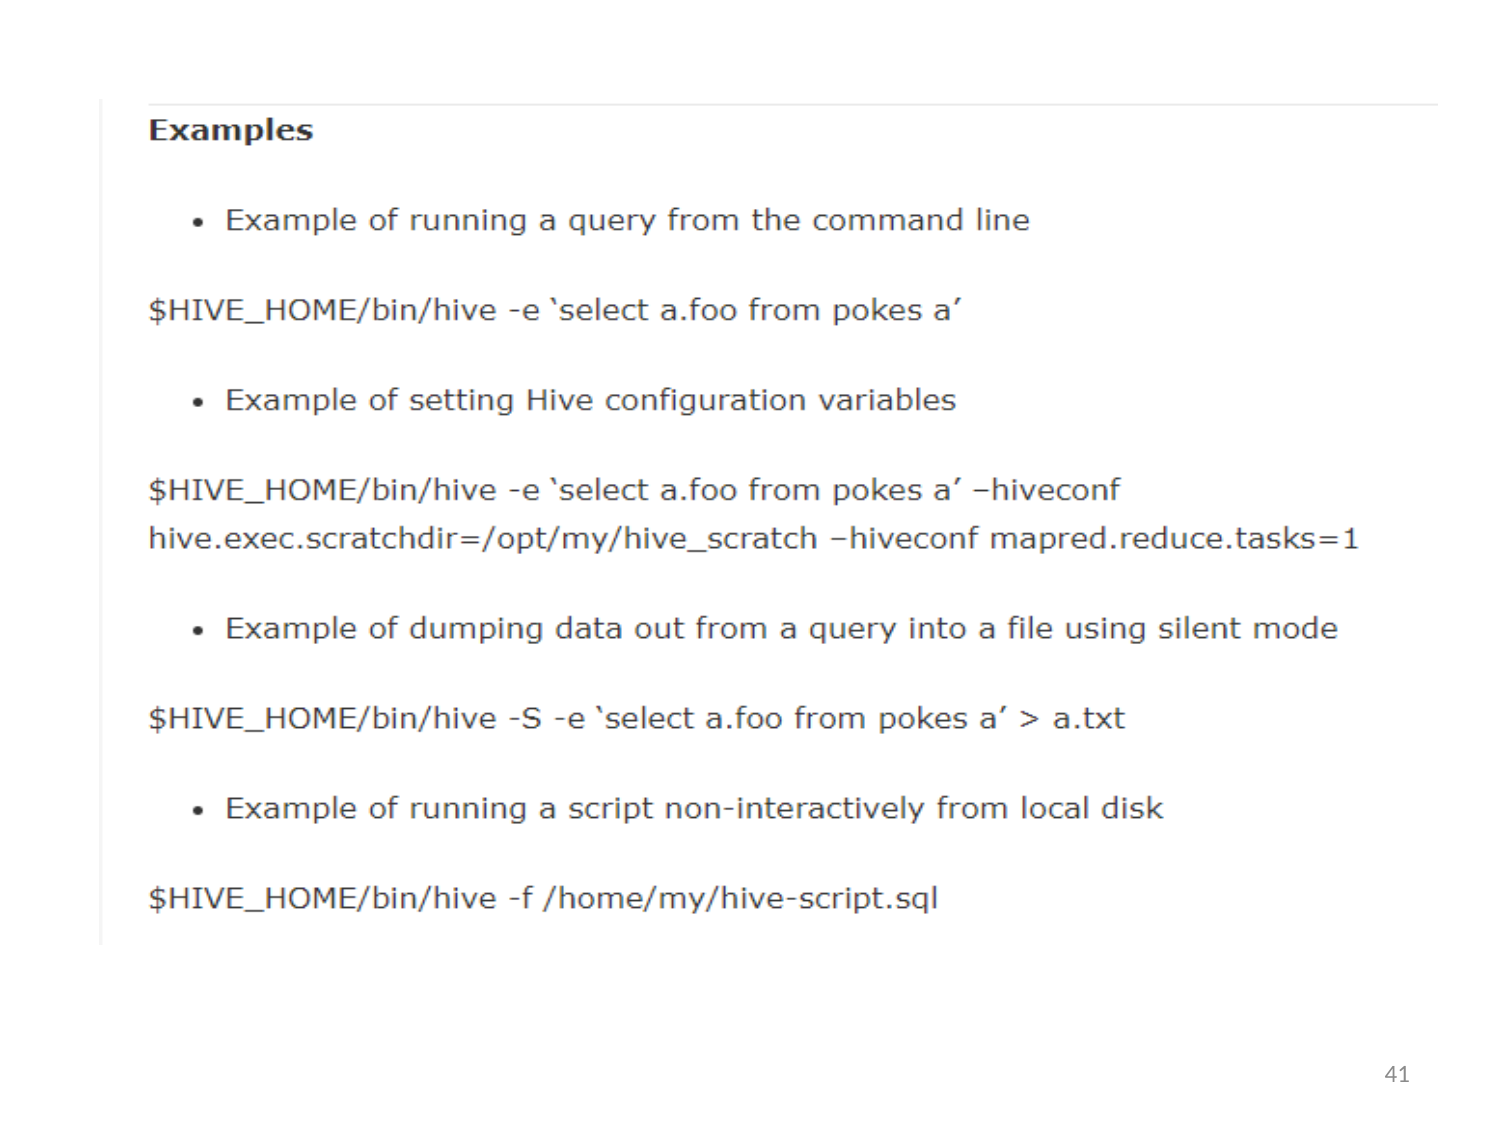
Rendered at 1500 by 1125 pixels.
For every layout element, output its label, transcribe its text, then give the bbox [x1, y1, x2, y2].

picture [99, 99, 1438, 945]
slide_number 41 [1074, 1042, 1425, 1103]
